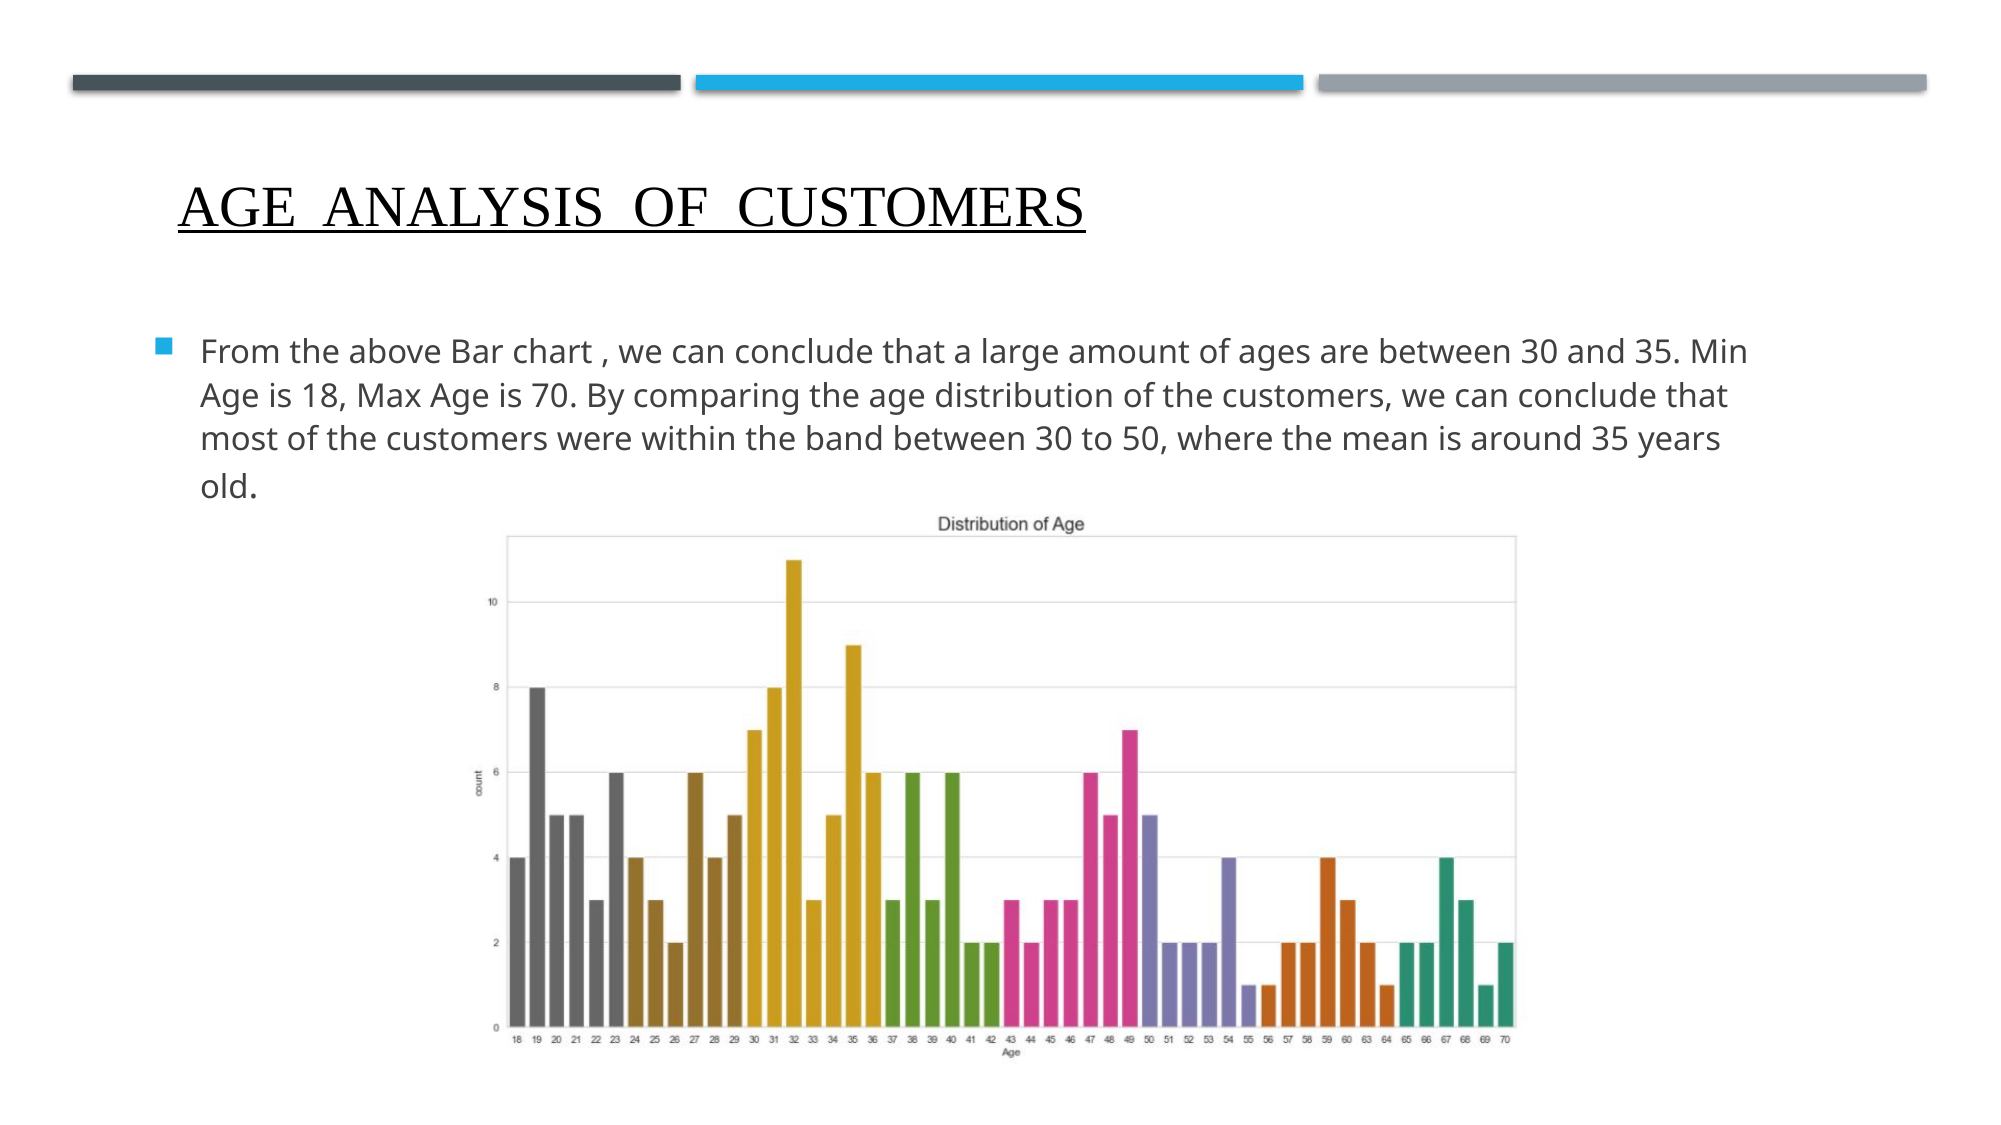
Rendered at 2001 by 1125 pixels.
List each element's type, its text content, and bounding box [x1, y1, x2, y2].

list From the above Bar chart , we can conclude that a large amount of ages are between 30 and 35. Min Age is 18, Max Age is 70. By comparing the age distribution of the customers, we can conclude that most of the customers were within the band between 30 to 50, where the mean is around 35 years old. [137, 263, 1797, 515]
text_box AGE ANALYSIS OF CUSTOMERS [160, 160, 1104, 316]
picture [442, 514, 1528, 1067]
